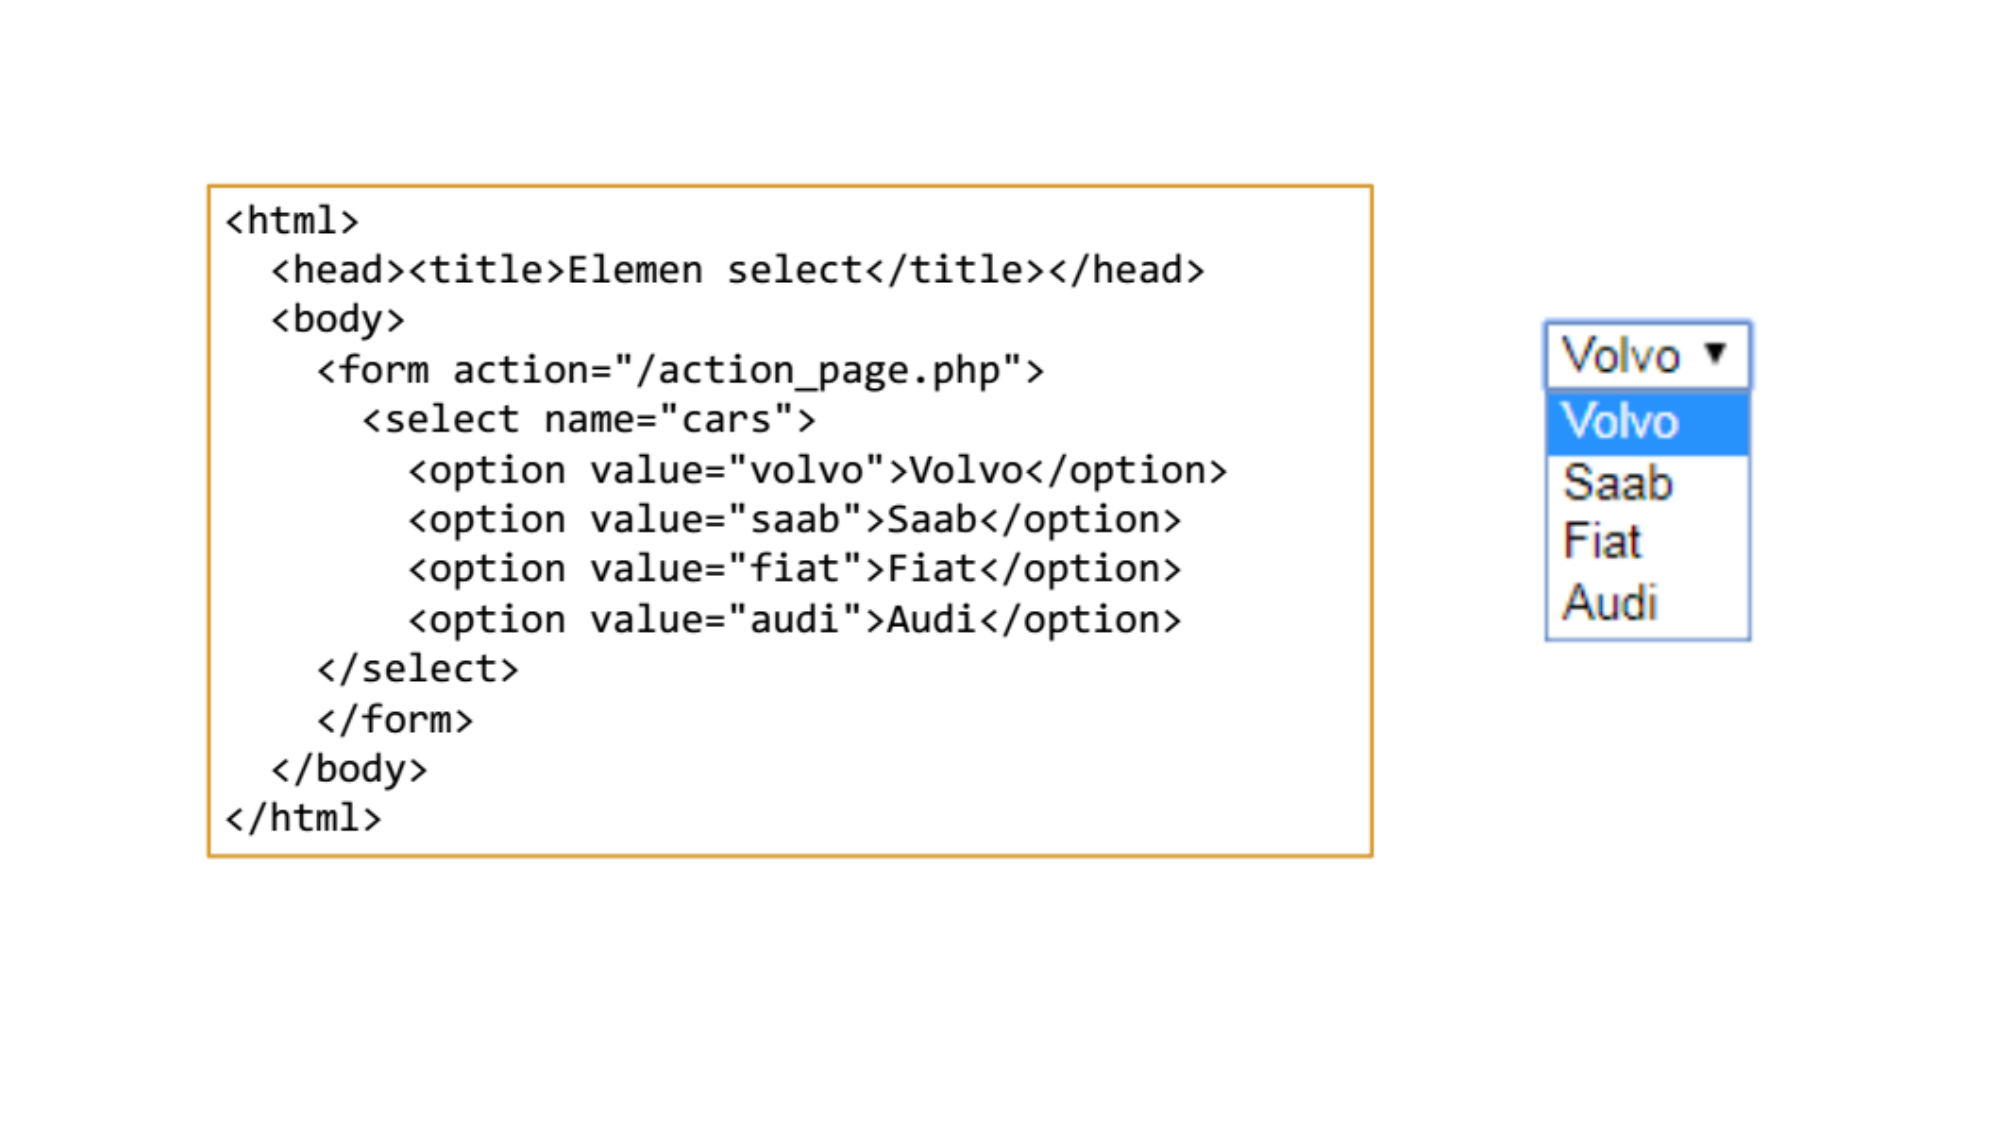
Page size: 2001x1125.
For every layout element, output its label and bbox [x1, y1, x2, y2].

picture [183, 145, 1786, 886]
